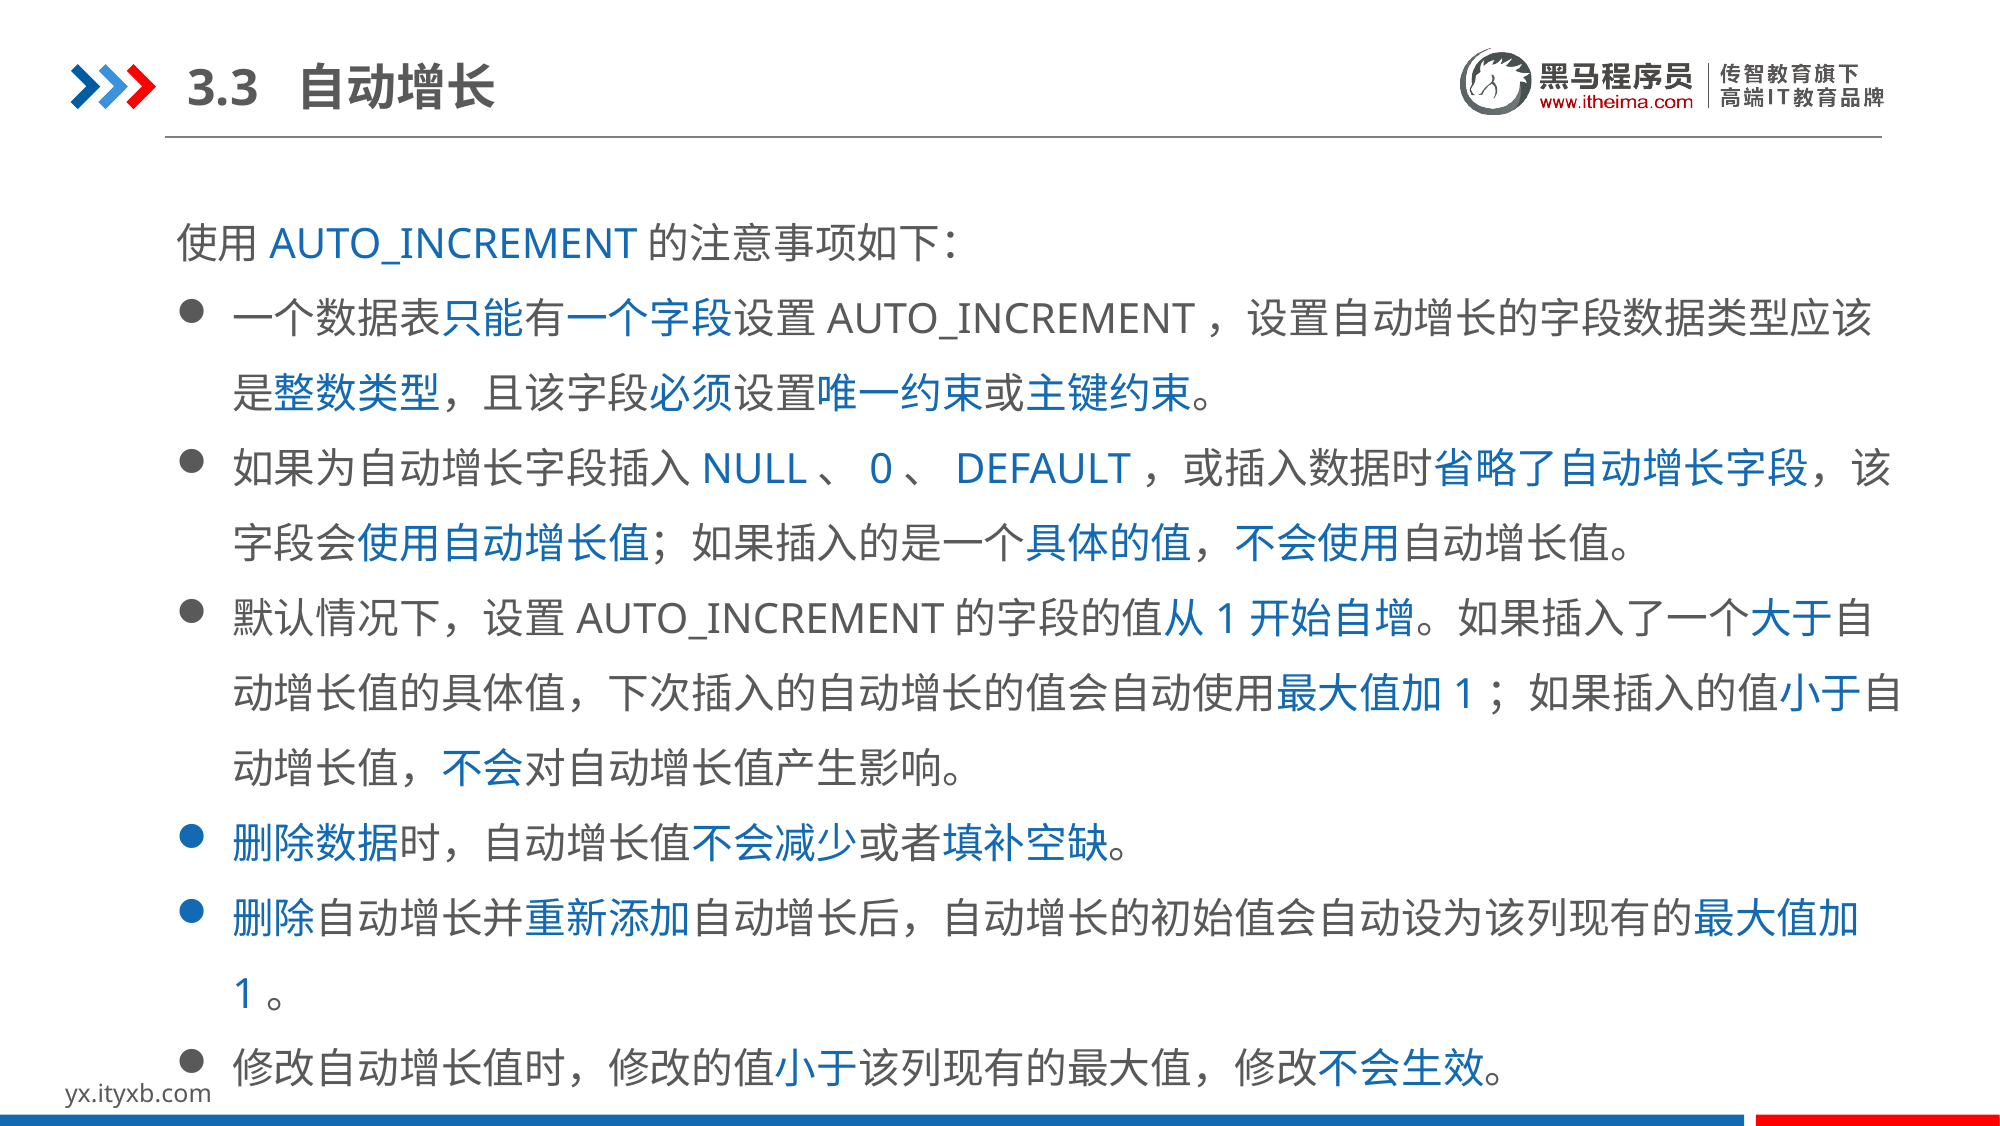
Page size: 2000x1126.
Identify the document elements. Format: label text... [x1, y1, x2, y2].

text_box 3.3 自动增长 [187, 43, 1047, 127]
picture [1460, 48, 1887, 115]
text_box 使用AUTO_INCREMENT的注意事项如下： 一个数据表只能有一个字段设置AUTO_INCREMENT，设置自动增长的字段数据类型应该是整数类型，且该字段必须设置唯一约束或主键约束。 如果为自动增长字段插入NULL、0、DEFAULT，或插入数据时省略了自动增长字段，该字段会使用自动增长值；如果插入的是一个具体的值，不会使用自动增长值。 默认情况下，设置AUTO_INCREMENT的字段的值从1开始自增。如果插入了一个大于自动增长值的具体值，下次插入的自动增长的值会自动使用最大值加1；如果插入的值小于自动增长值，不会对自动增长值产生影响。 删除数据时，自动增长值不会减少或者填补空缺。 删除自动增长并重新添加自动增长后，自动增长的初始值会自动设为该列现有的最大值加1。 修改自动增长值时，修改的值小于该列现有的最大值，修改不会生效。 [161, 184, 1922, 1100]
